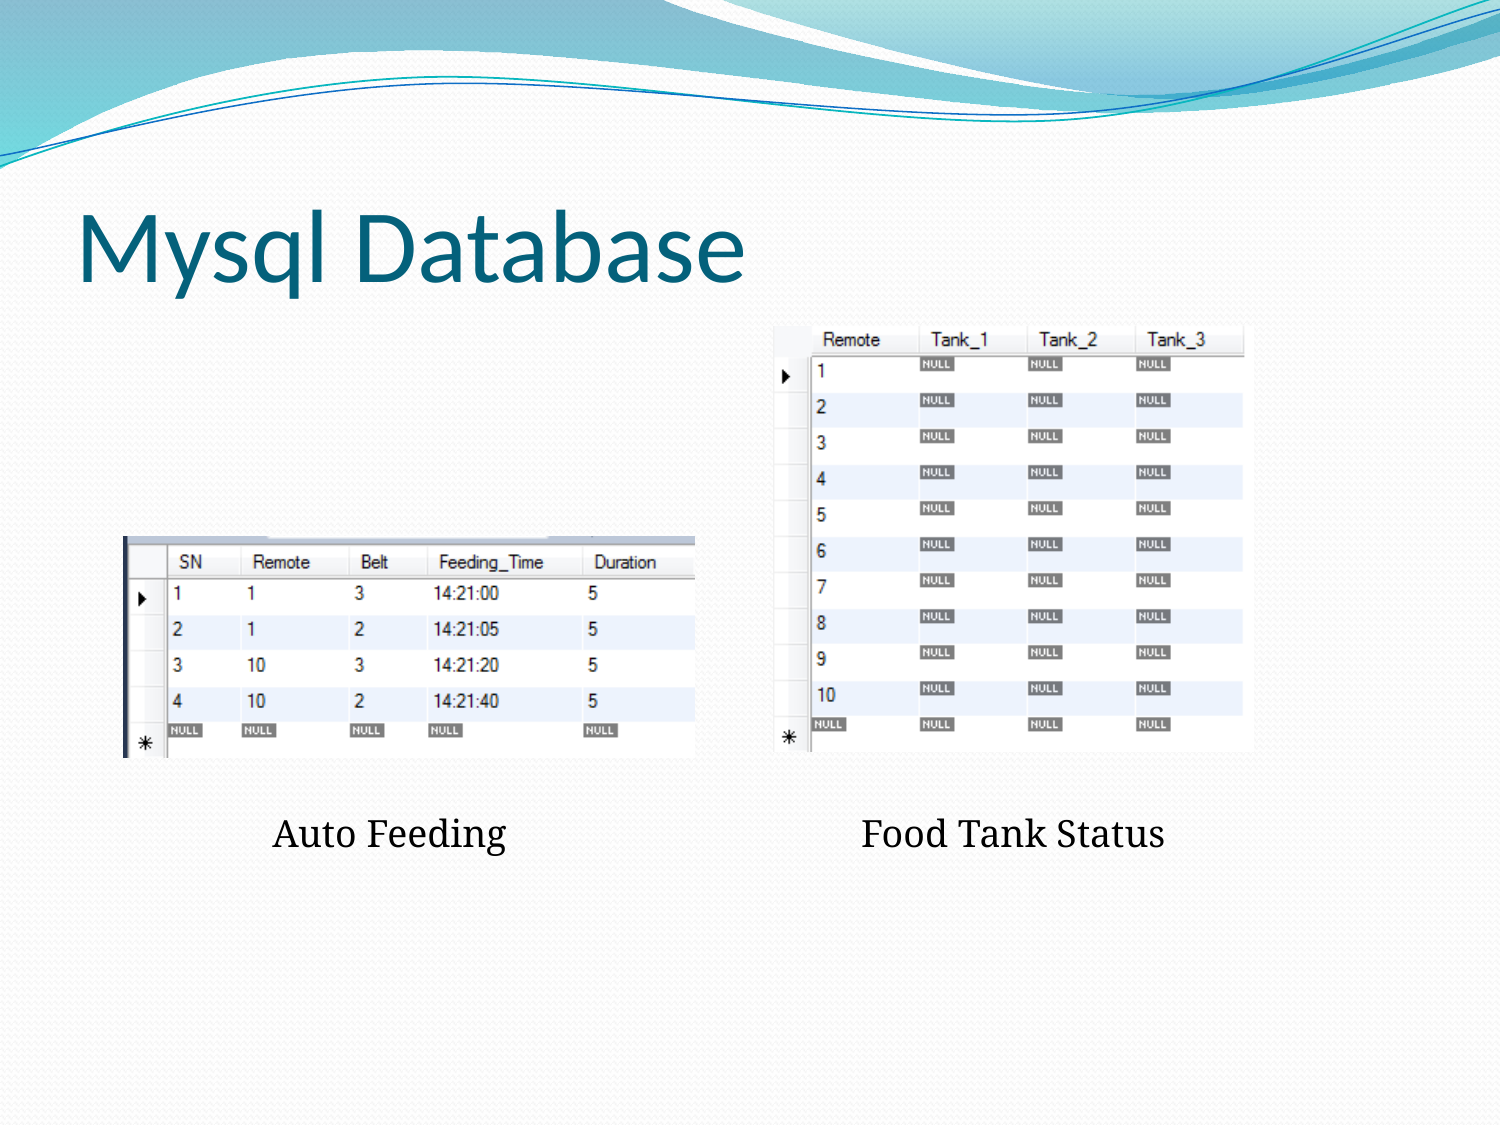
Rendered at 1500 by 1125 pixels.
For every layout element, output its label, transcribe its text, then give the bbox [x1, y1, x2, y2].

text_box Auto Feeding [257, 802, 522, 863]
text_box Food Tank Status [846, 802, 1181, 863]
picture [773, 325, 1254, 752]
title Mysql Database [75, 115, 1425, 303]
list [123, 535, 695, 759]
